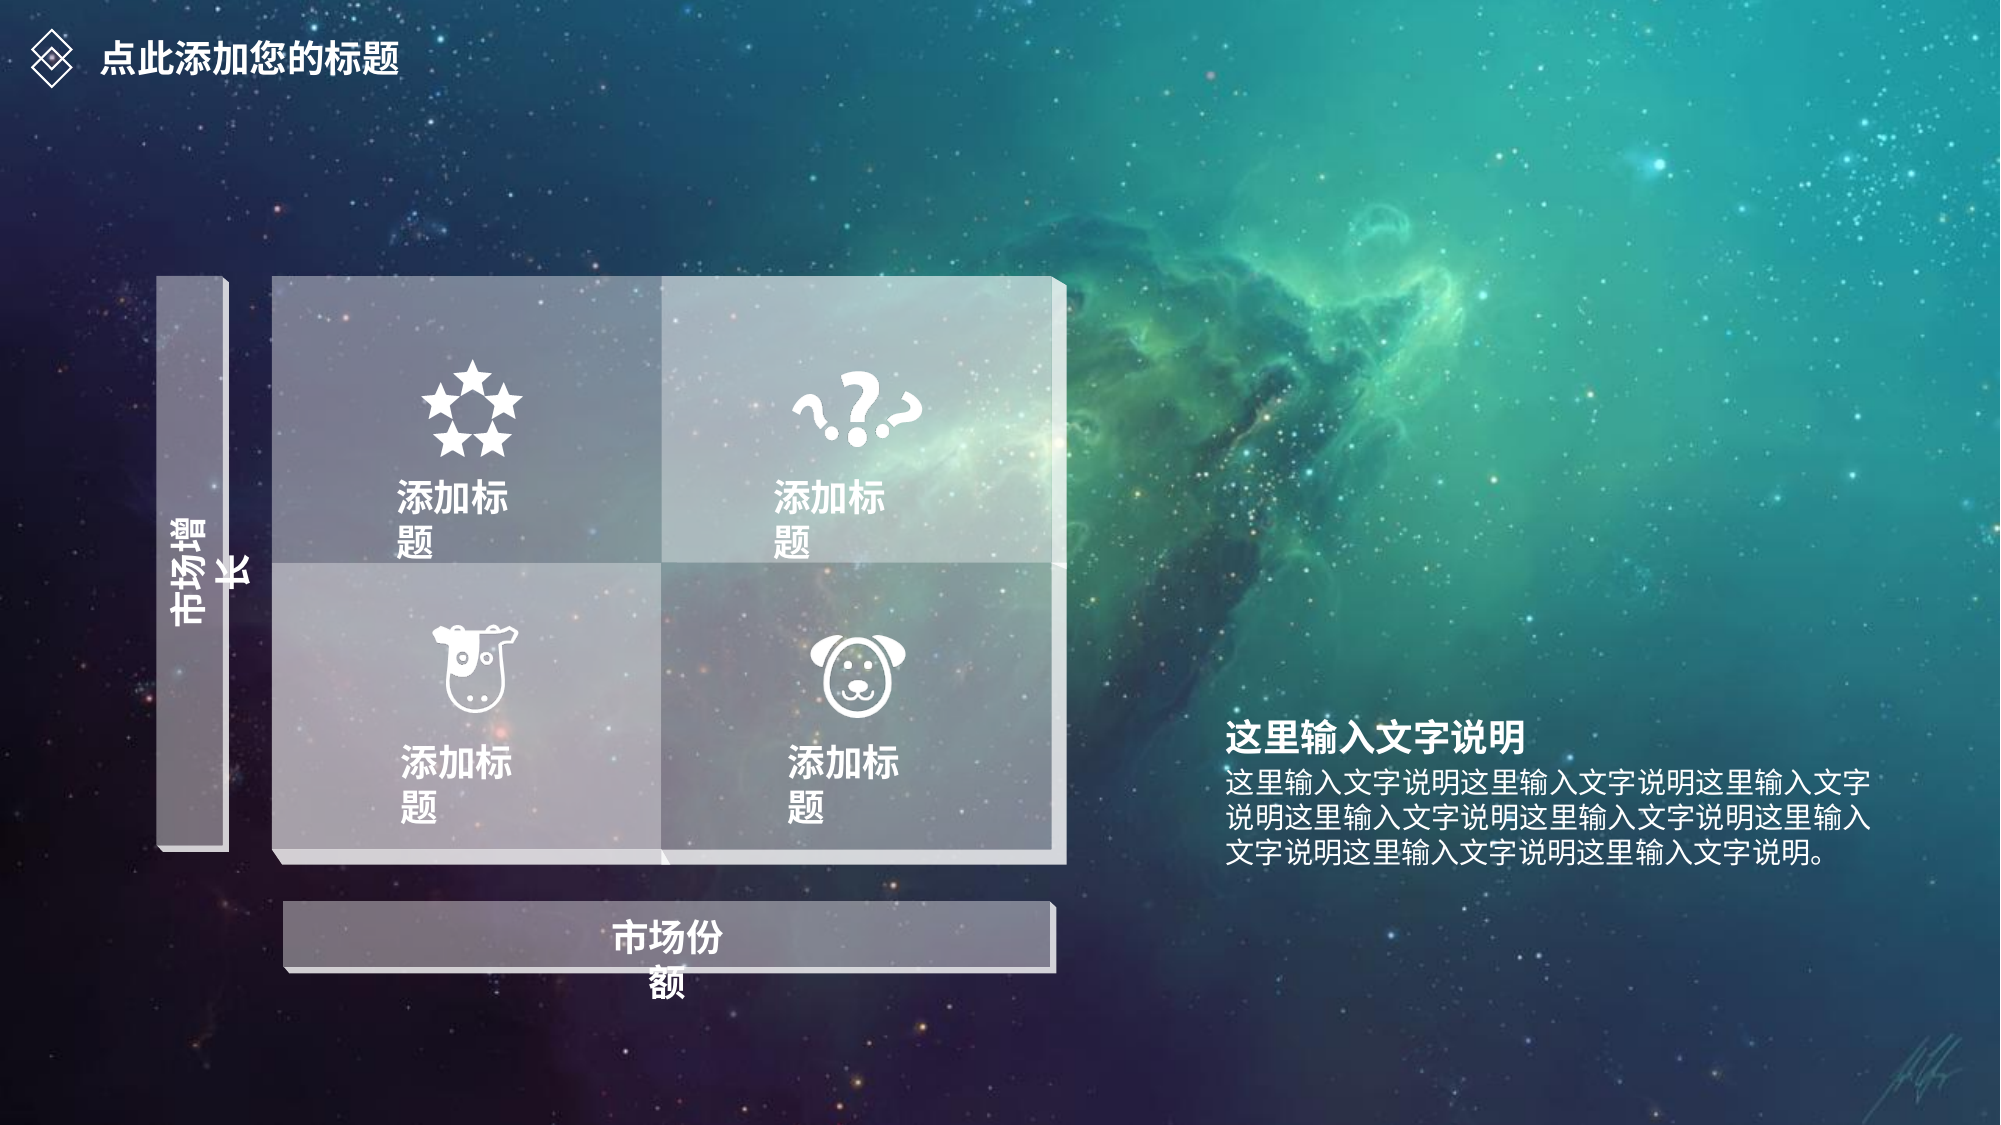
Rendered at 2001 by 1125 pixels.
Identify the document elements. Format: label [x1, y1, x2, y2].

picture [0, 0, 2000, 1125]
text_box [32, 29, 72, 88]
